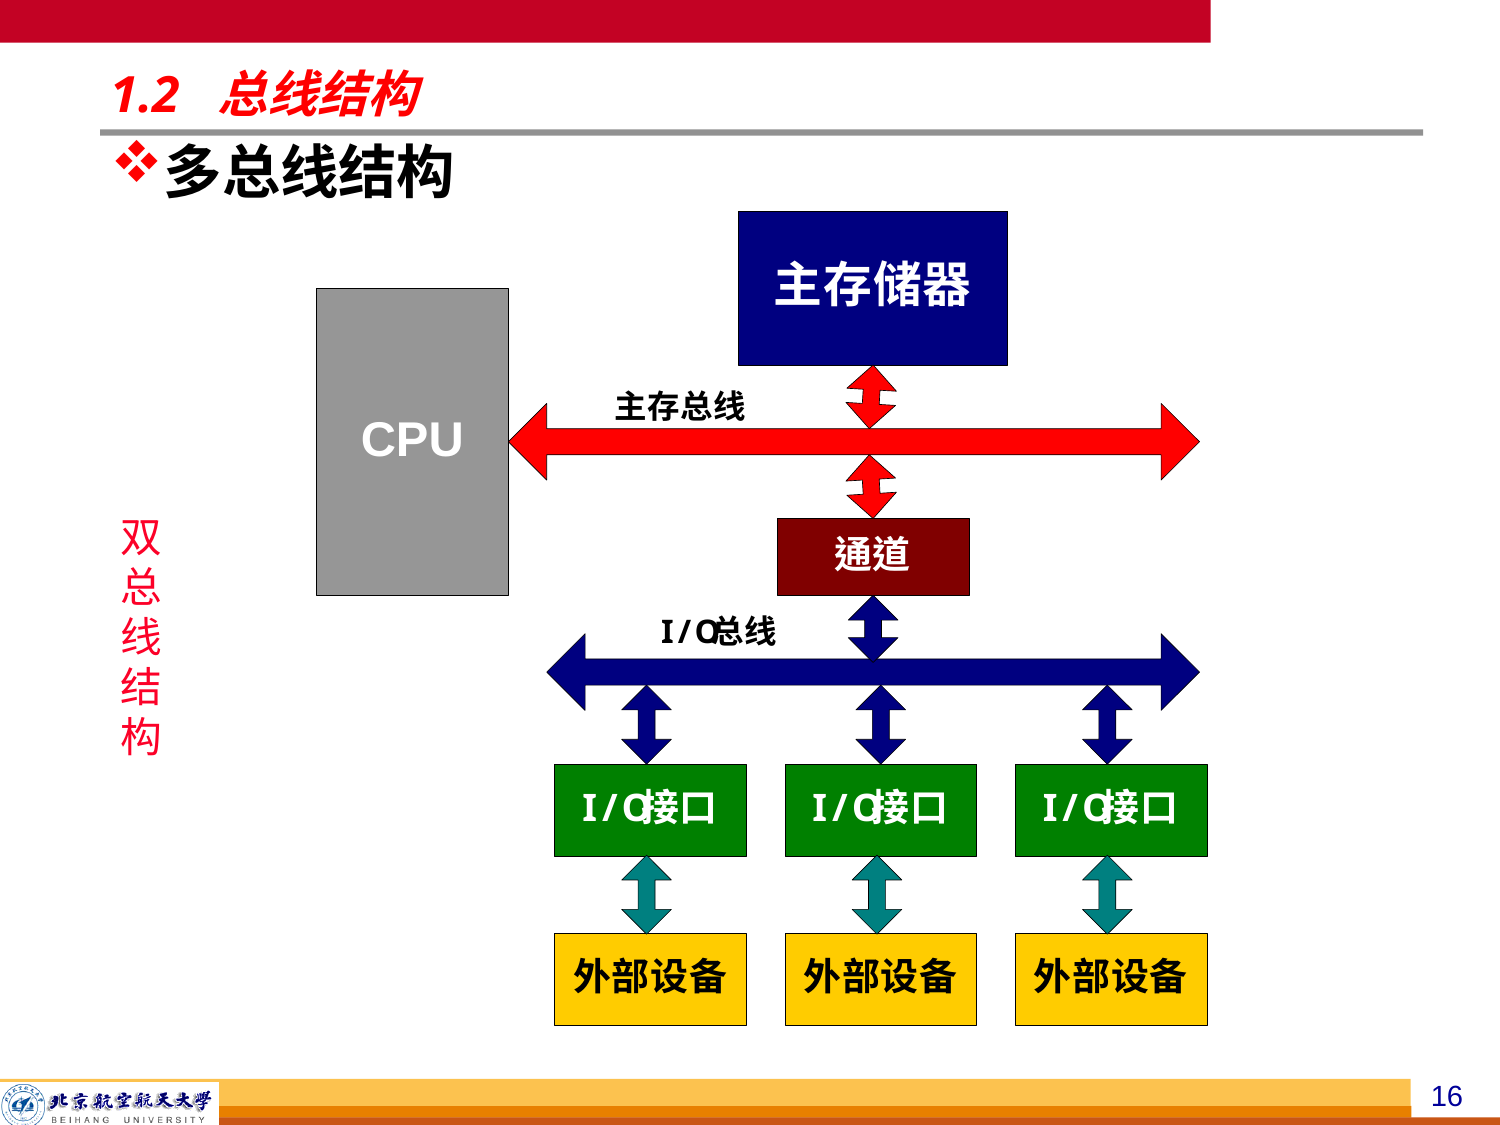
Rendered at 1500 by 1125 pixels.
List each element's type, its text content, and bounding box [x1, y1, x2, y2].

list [312, 207, 1211, 1029]
text_box 双总线结构 [88, 503, 195, 769]
picture [0, 1082, 219, 1125]
list 多总线结构 [99, 146, 893, 209]
title 1.2 总线结构 [99, 65, 964, 128]
